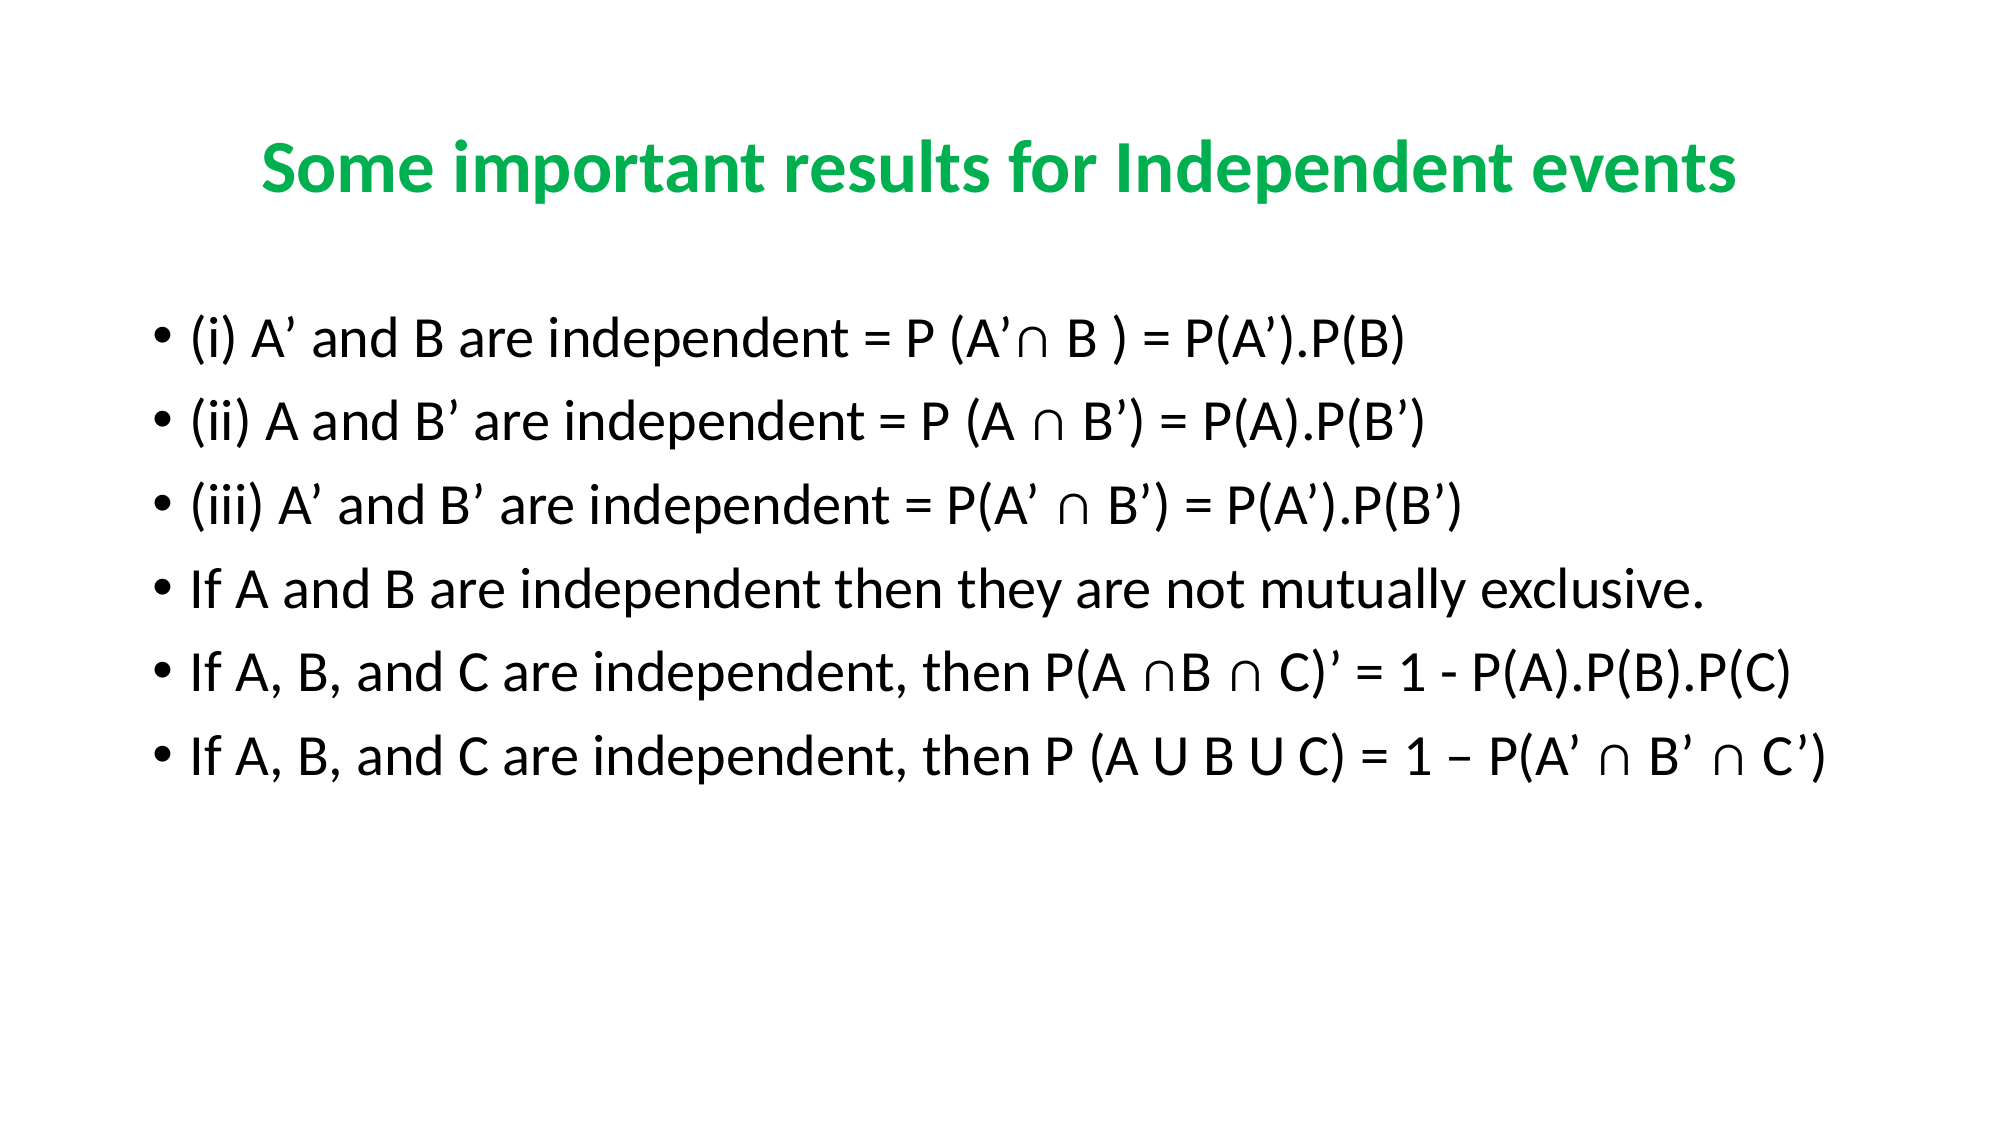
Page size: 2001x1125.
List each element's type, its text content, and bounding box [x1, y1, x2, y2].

title Some important results for Independent events [137, 59, 1863, 278]
list (i) A’ and B are independent = P (A’∩ B ) = P(A’).P(B) (ii) A and B’ are independent = P (A ∩ B’) = P(A).P(B’) (iii) A’ and B’ are independent = P(A’ ∩ B’) = P(A’).P(B’) If A and B are independent then they are not mutually exclusive. If A, B, and C are independent, then P(A ∩B ∩ C)’ = 1 - P(A).P(B).P(C) If A, B, and C are independent, then P (A U B U C) = 1 – P(A’ ∩ B’ ∩ C’) [137, 299, 1863, 1014]
